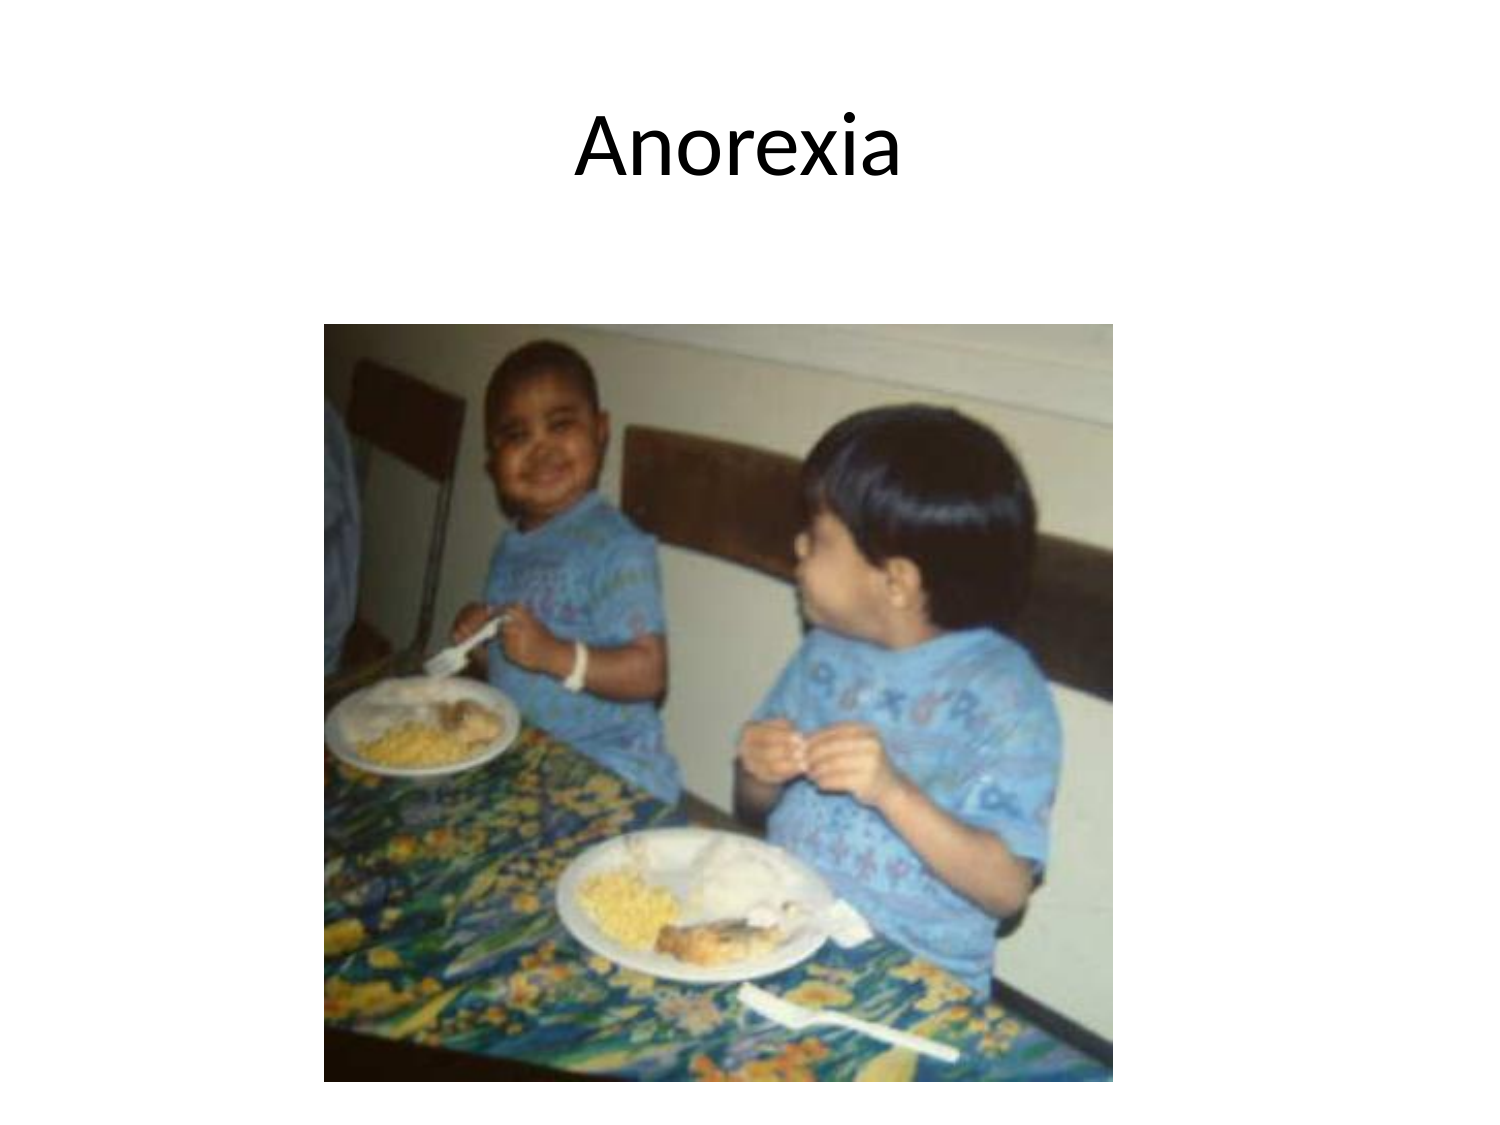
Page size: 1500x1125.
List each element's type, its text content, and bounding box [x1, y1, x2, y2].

picture [324, 324, 1113, 1082]
title Anorexia [75, 45, 1425, 233]
